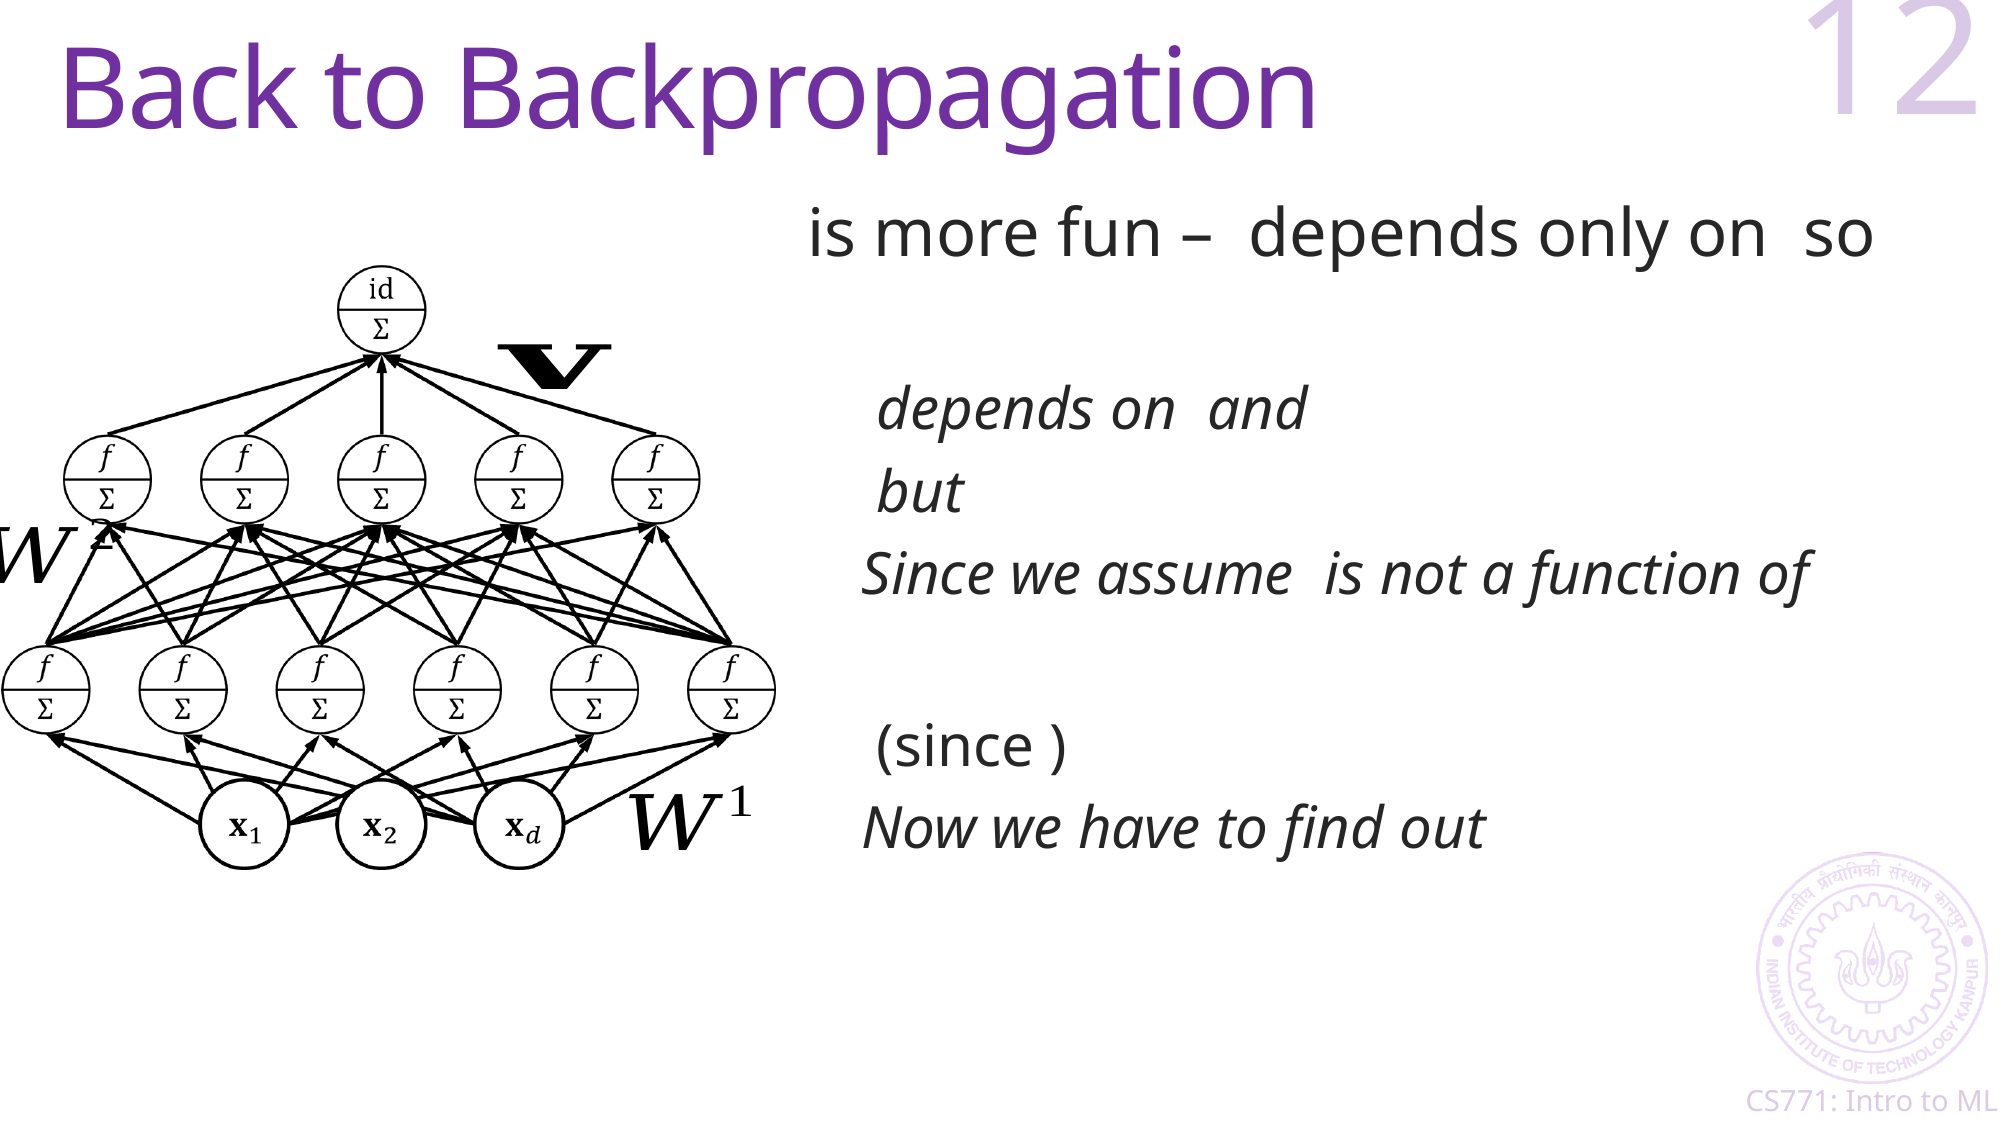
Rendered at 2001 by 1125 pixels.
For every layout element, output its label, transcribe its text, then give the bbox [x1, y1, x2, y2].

picture [1, 264, 777, 870]
slide_number 12 [1520, 6, 2000, 183]
title Back to Backpropagation [41, 5, 1945, 183]
